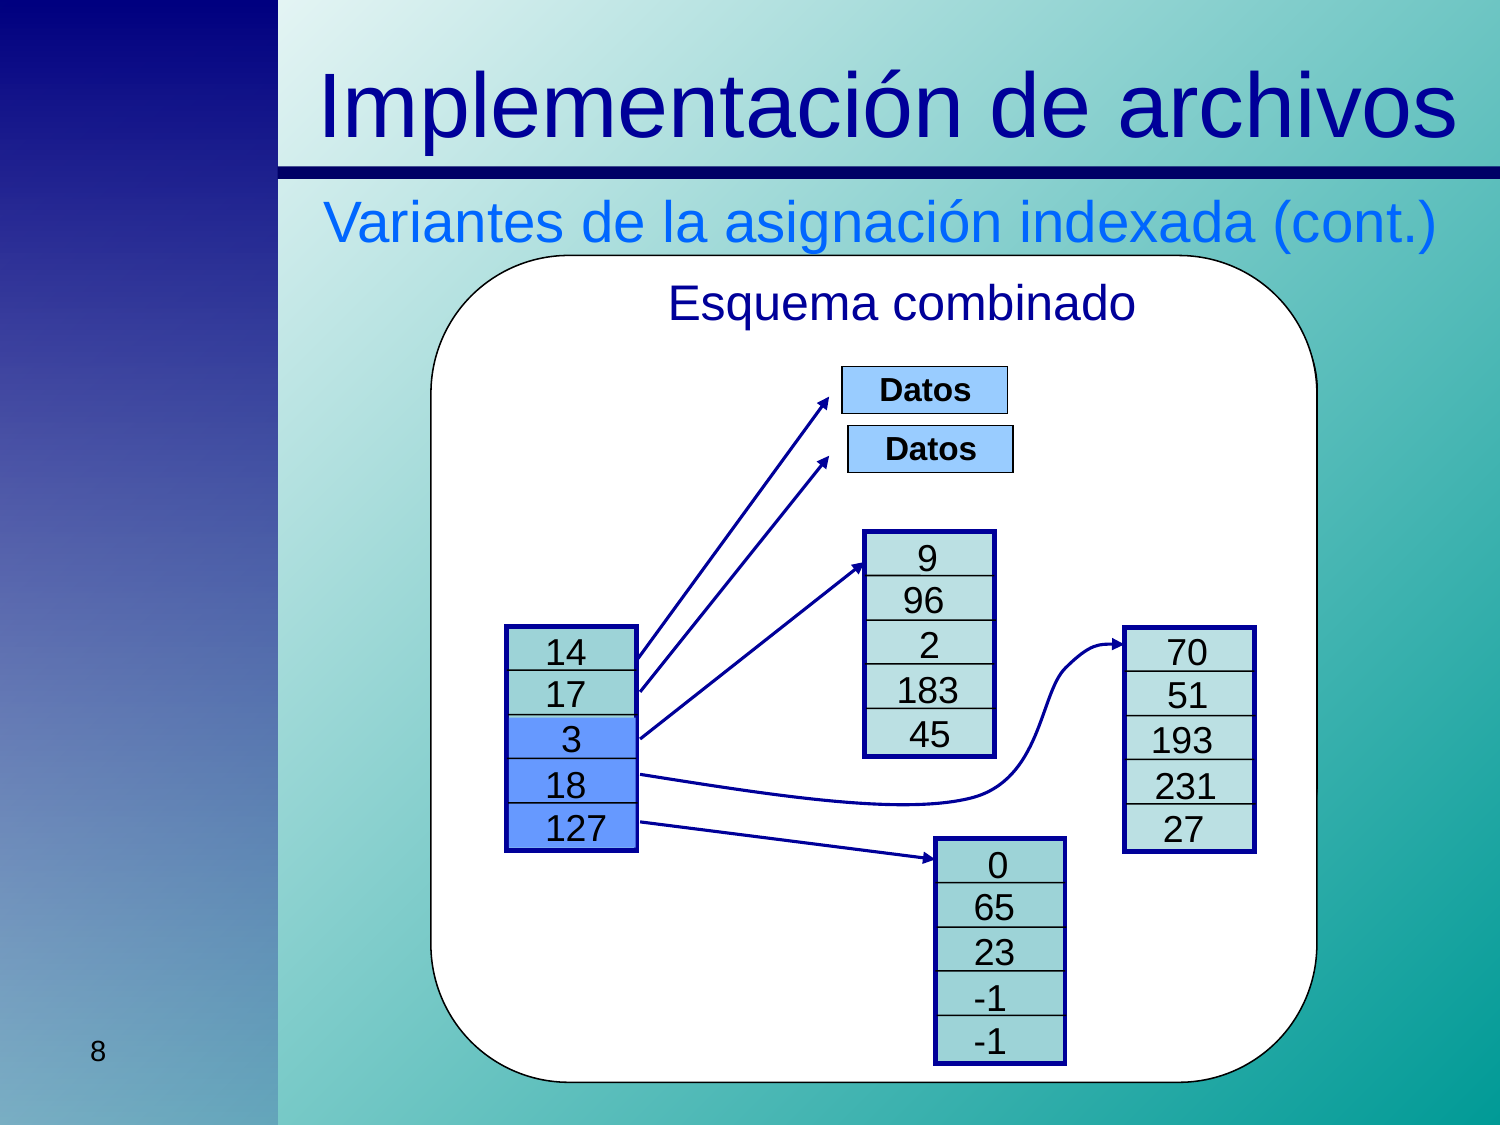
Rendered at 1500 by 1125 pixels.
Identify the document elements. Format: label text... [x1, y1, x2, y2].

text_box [847, 420, 1025, 476]
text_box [430, 255, 1318, 1083]
text_box Variantes de la asignación indexada (cont.) [305, 177, 1500, 269]
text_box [935, 833, 1068, 1070]
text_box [841, 360, 1019, 417]
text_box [506, 620, 641, 858]
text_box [1124, 619, 1256, 859]
text_box Implementación de archivos [277, 7, 1500, 195]
slide_number 8 [74, 1024, 426, 1103]
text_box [864, 526, 999, 763]
